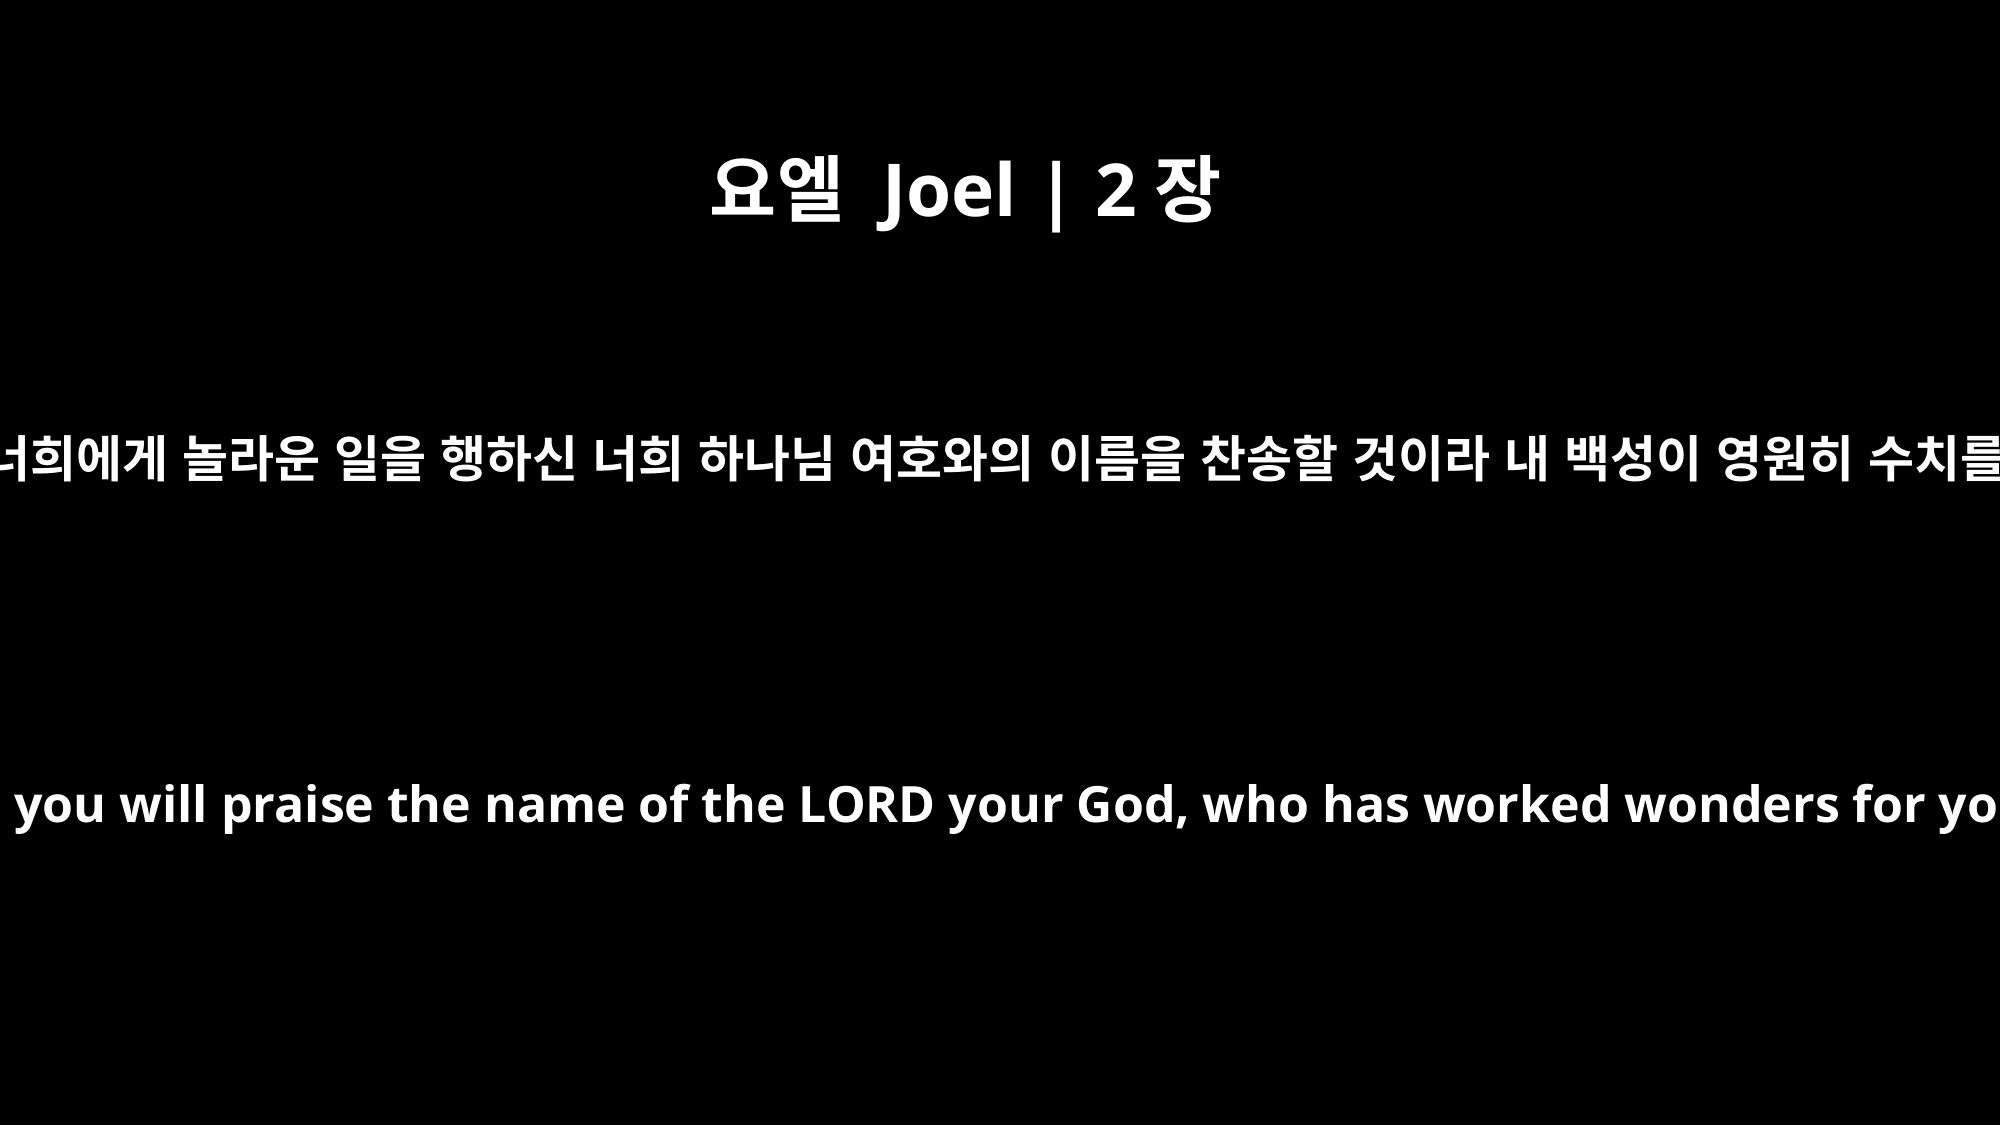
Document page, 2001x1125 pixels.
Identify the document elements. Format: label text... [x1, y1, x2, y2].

text_box 요엘 Joel | 2장 [694, 136, 1237, 239]
text_box You will have plenty to eat, until you are full, and you will praise the name of the LORD your God, who has worked wonders for you; never again will my people be shamed. [0, 764, 2000, 840]
text_box 26 너희는 먹되 풍족히 먹고 너희에게 놀라운 일을 행하신 너희 하나님 여호와의 이름을 찬송할 것이라 내 백성이 영원히 수치를 당하지 아니하리로다 [0, 359, 2000, 495]
